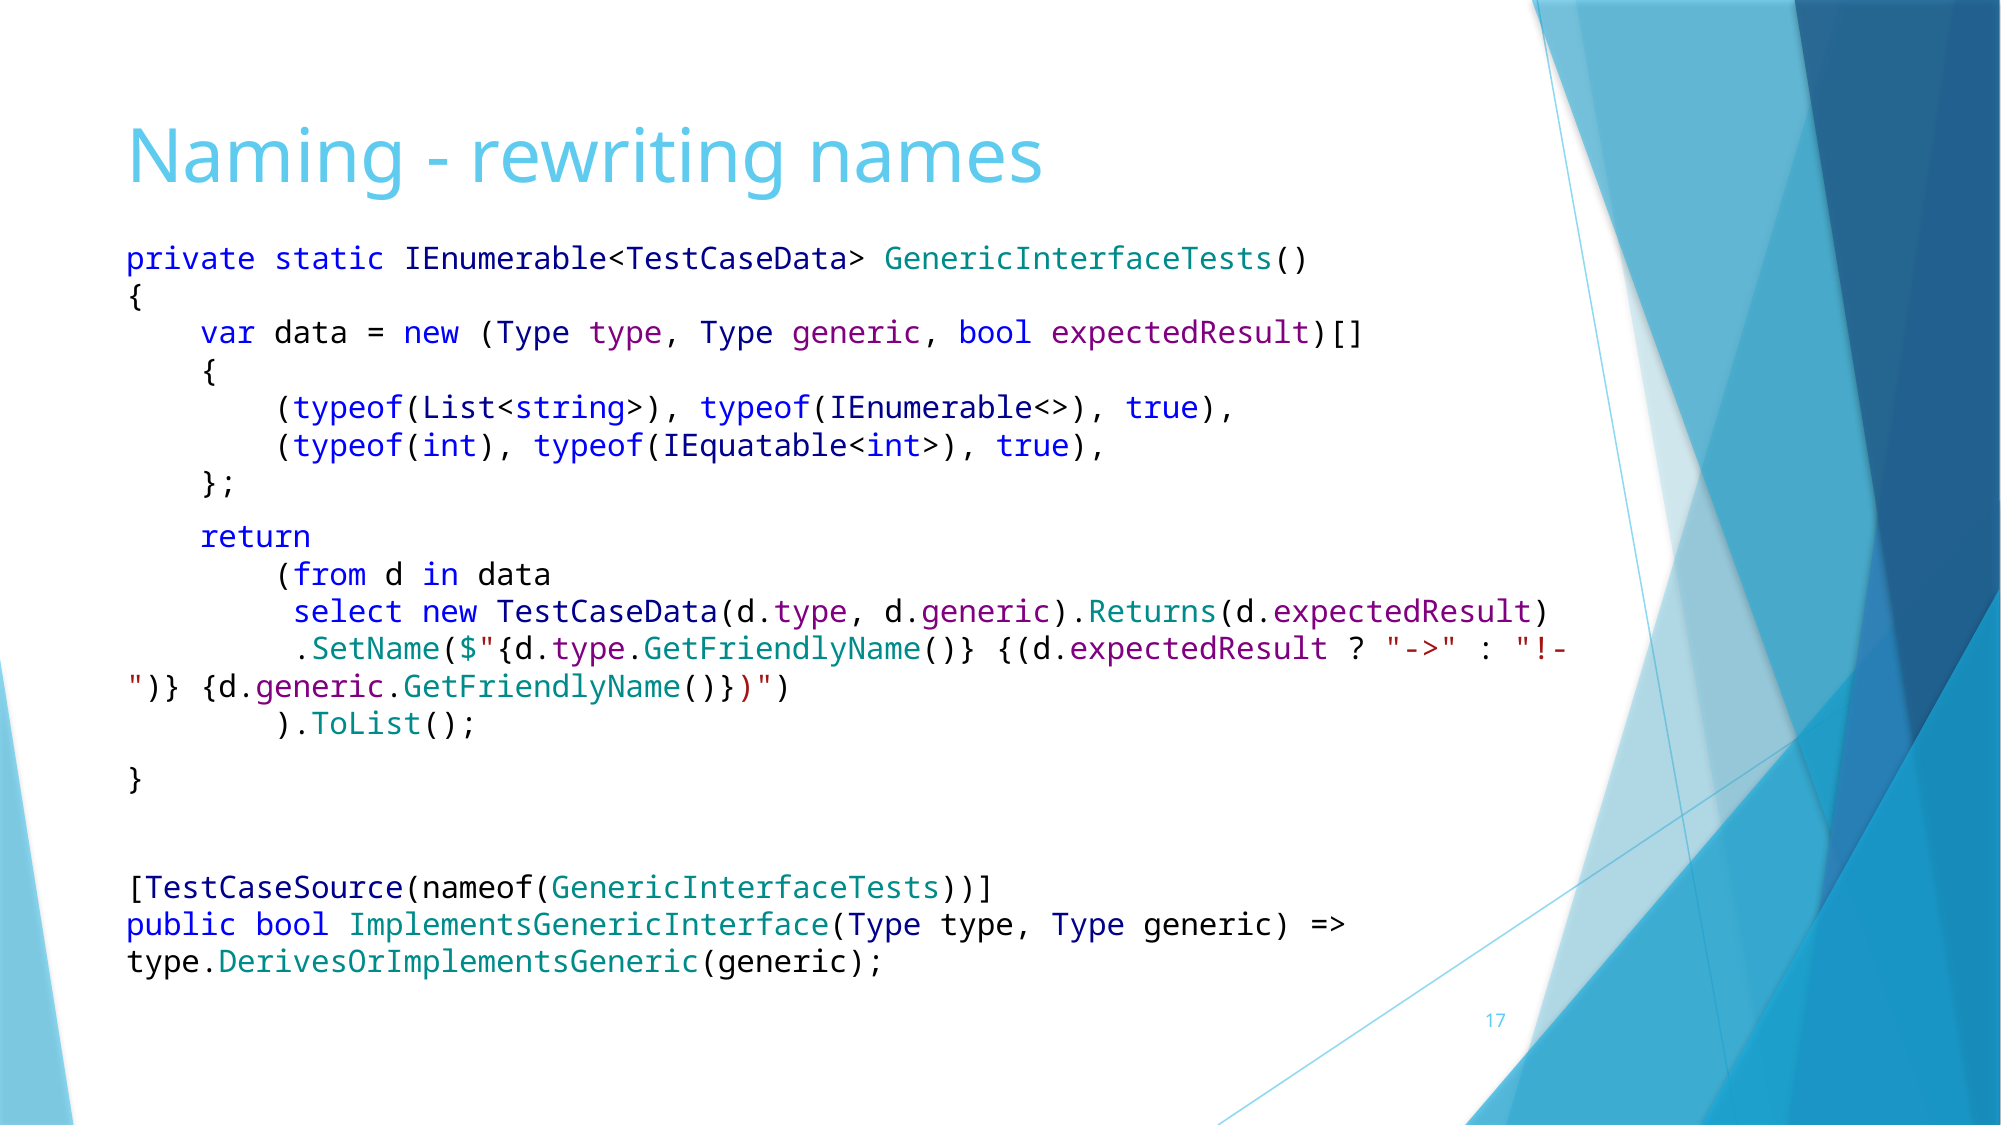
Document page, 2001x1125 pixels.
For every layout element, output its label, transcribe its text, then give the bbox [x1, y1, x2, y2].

list private static IEnumerable<TestCaseData> GenericInterfaceTests() { var data = new (Type type, Type generic, bool expectedResult)[] { (typeof(List<string>), typeof(IEnumerable<>), true), (typeof(int), typeof(IEquatable<int>), true), }; return (from d in data select new TestCaseData(d.type, d.generic).Returns(d.expectedResult) .SetName($"{d.type.GetFriendlyName()} {(d.expectedResult ? "->" : "!- ")} {d.generic.GetFriendlyName()})") ).ToList(); } [TestCaseSource(nameof(GenericInterfaceTests))] public bool ImplementsGenericInterface(Type type, Type generic) => type.DerivesOrImplementsGeneric(generic); [111, 230, 1840, 992]
title Naming - rewriting names [111, 99, 1522, 223]
slide_number 17 [1409, 991, 1522, 1051]
